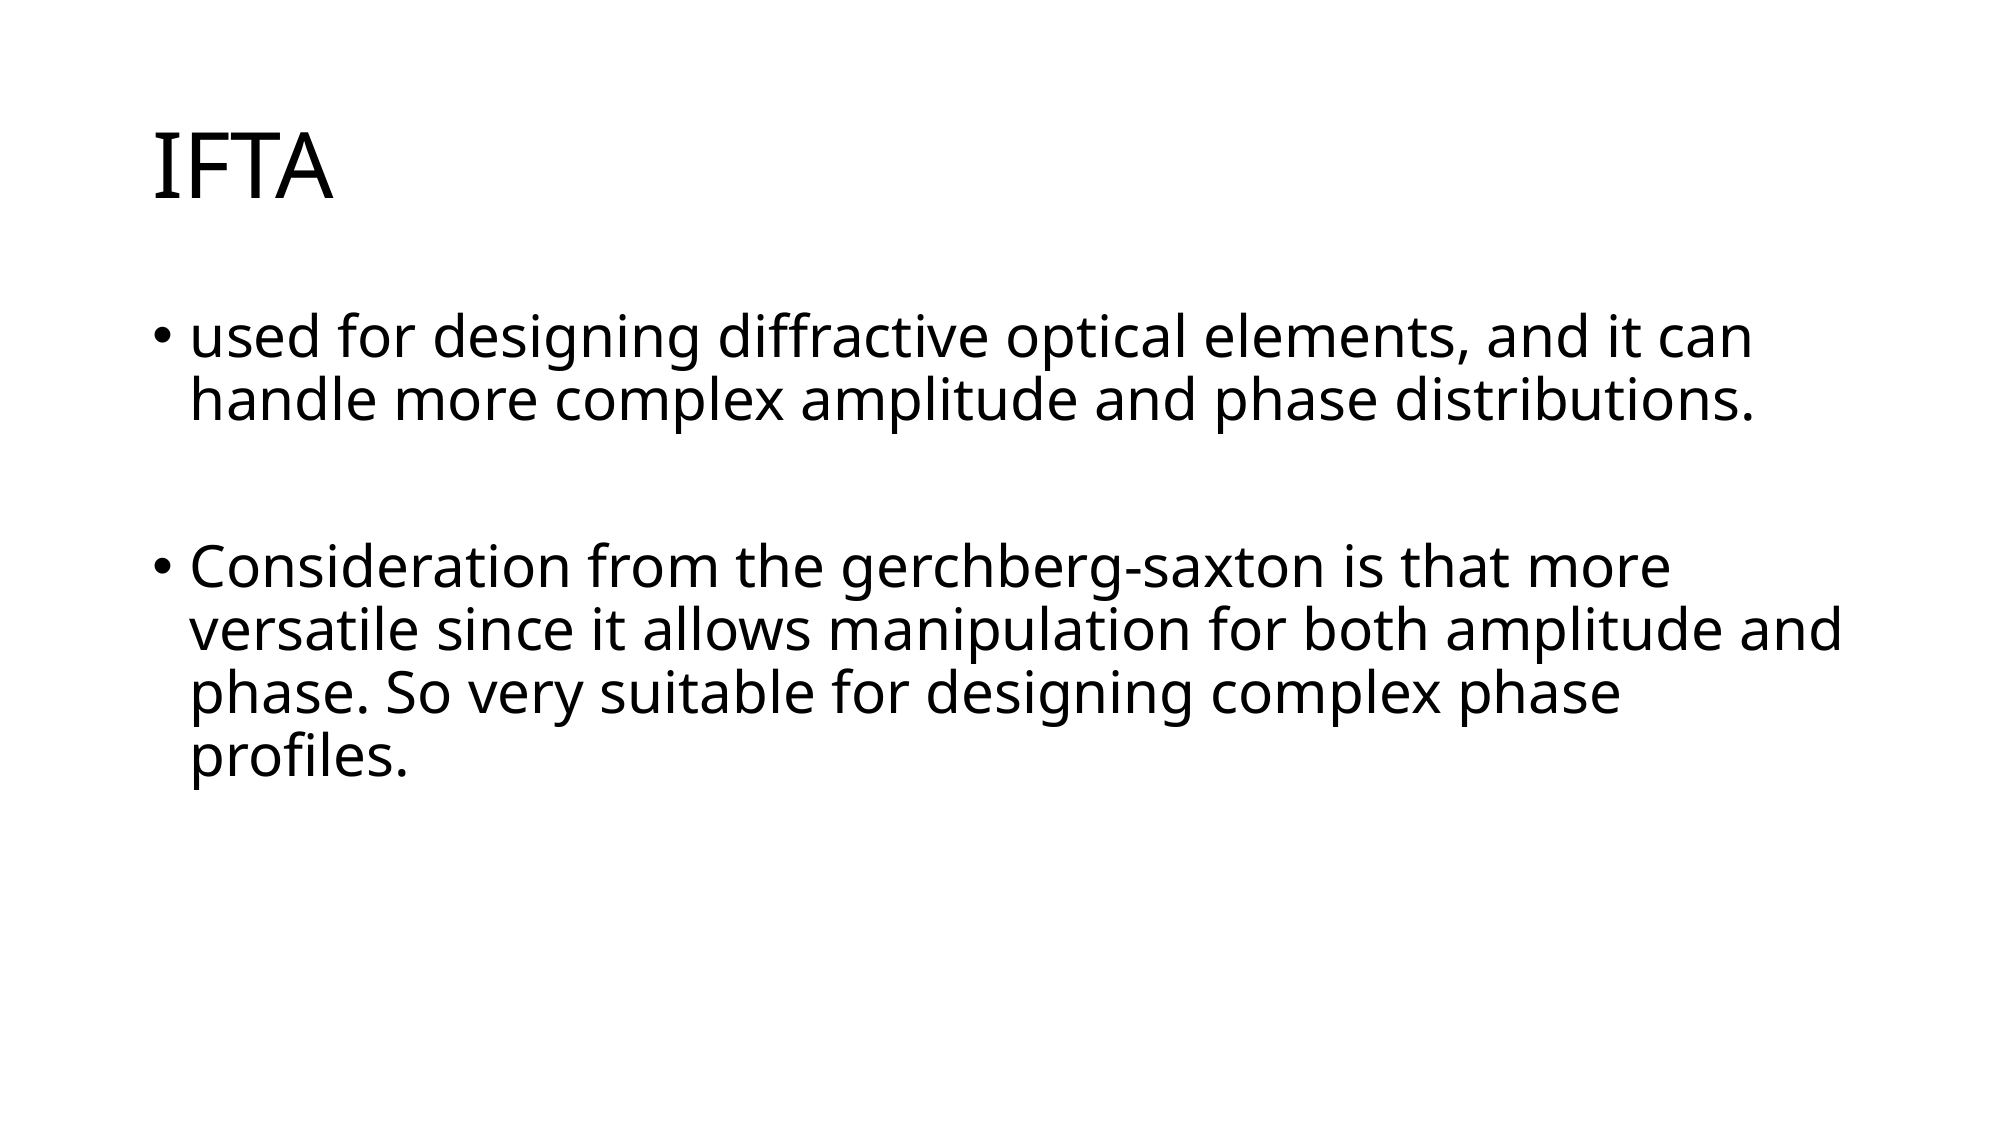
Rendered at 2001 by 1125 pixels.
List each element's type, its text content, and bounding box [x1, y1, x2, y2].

title IFTA [137, 59, 1863, 278]
list used for designing diffractive optical elements, and it can handle more complex amplitude and phase distributions. Consideration from the gerchberg-saxton is that more versatile since it allows manipulation for both amplitude and phase. So very suitable for designing complex phase profiles. [137, 299, 1863, 1014]
